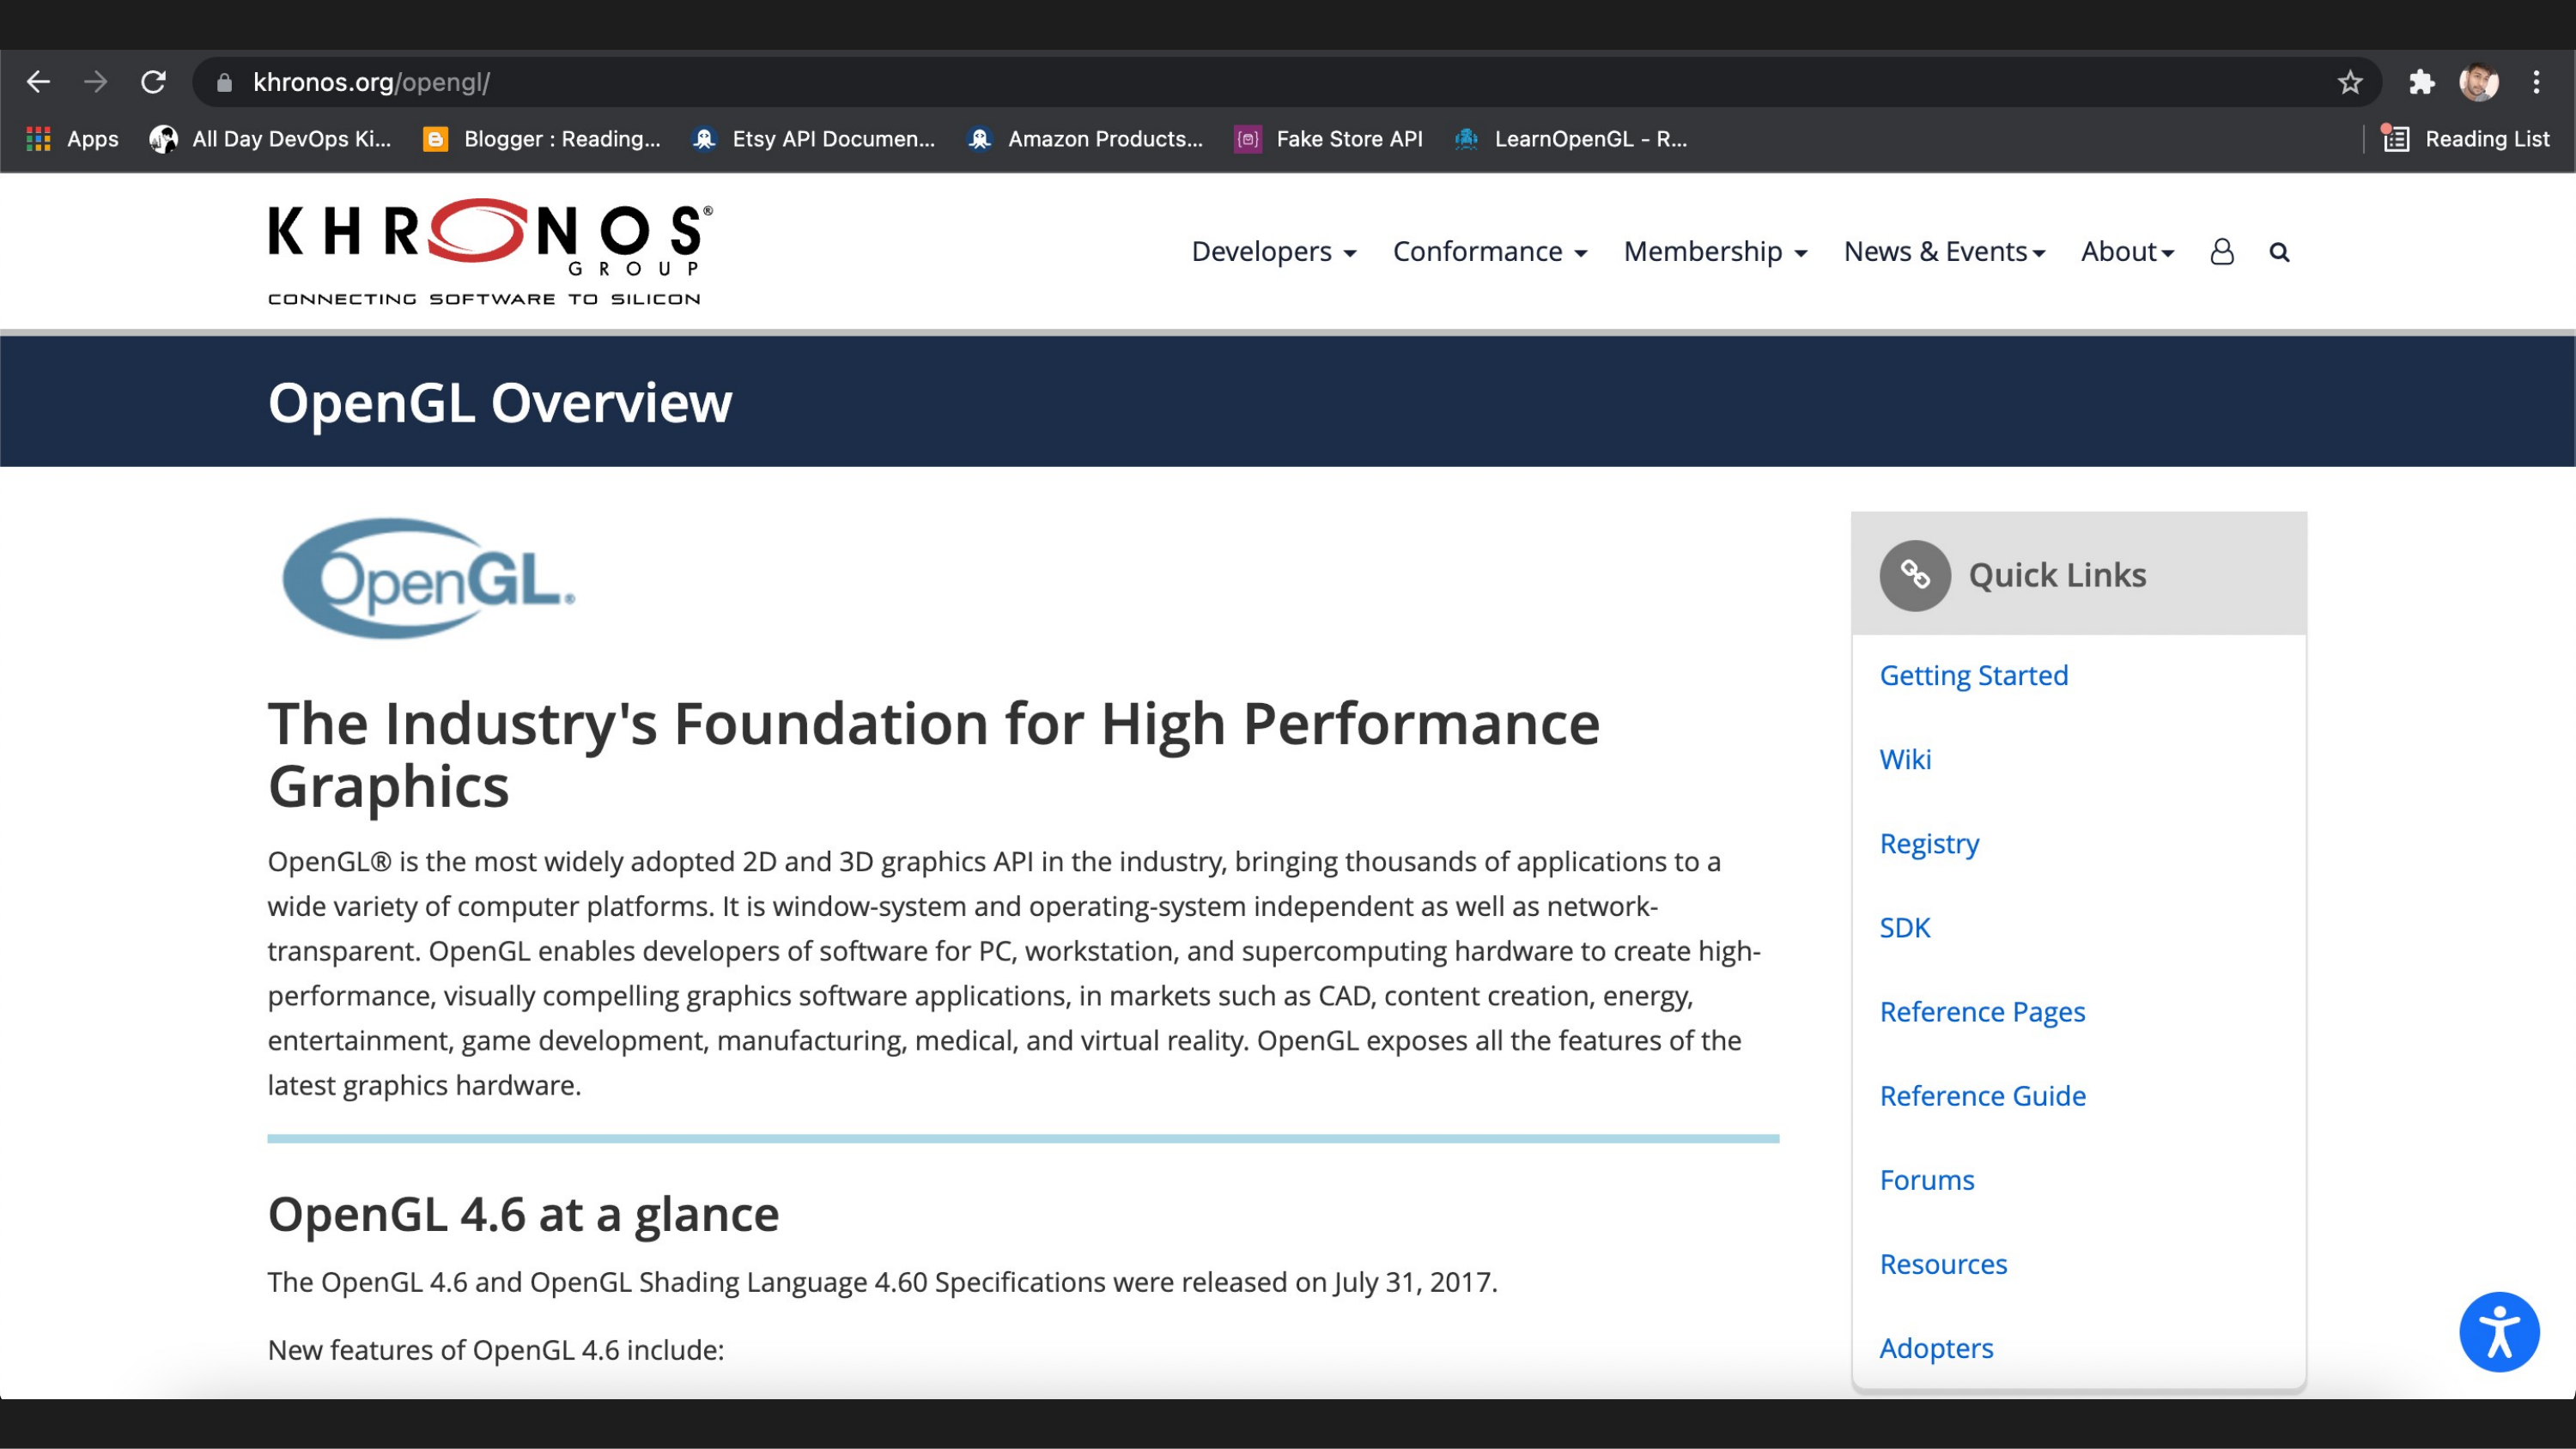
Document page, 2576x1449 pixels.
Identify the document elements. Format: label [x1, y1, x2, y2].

text_box [0, 50, 2576, 1399]
